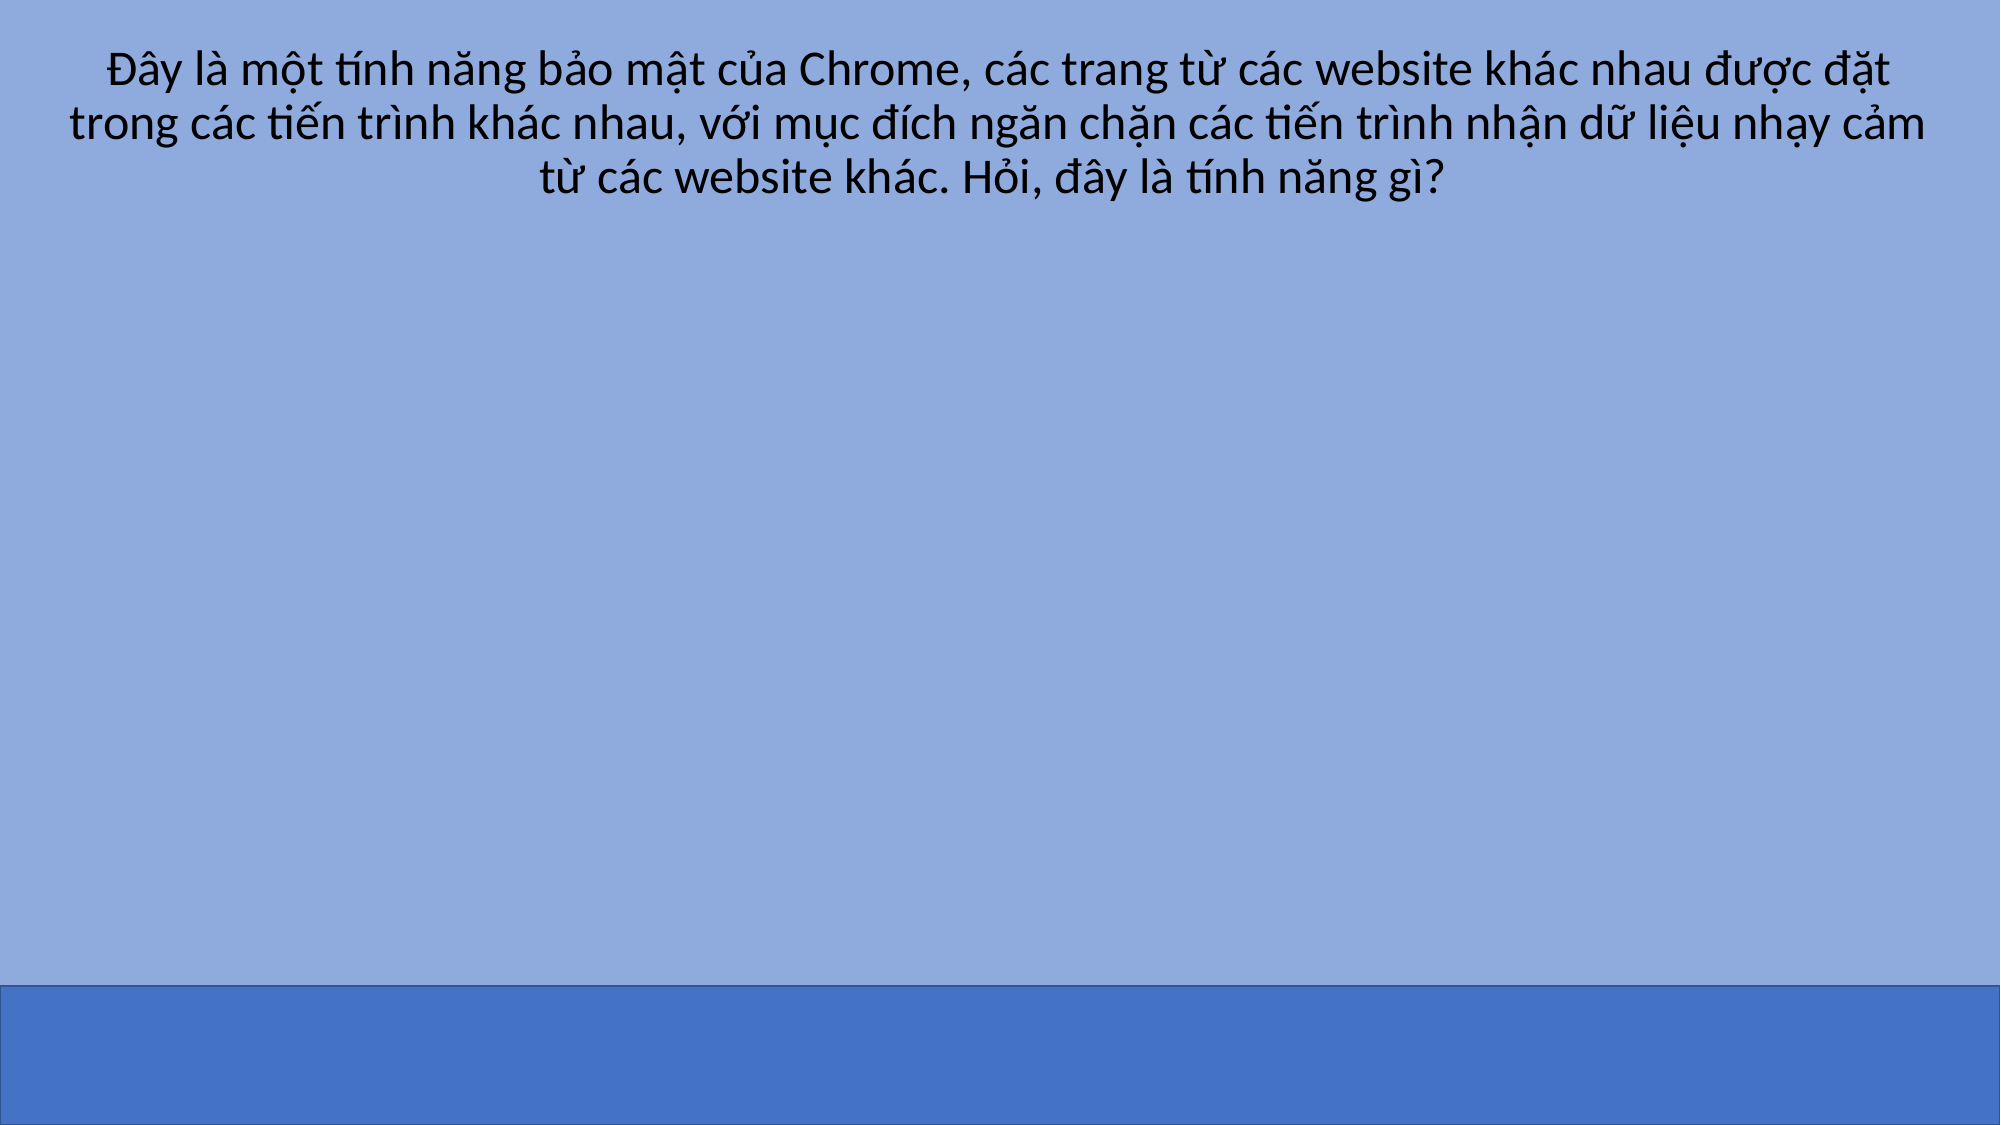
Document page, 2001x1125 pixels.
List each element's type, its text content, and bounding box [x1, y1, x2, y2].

subtitle Đây là một tính năng bảo mật của Chrome, các trang từ các website khác nhau được đặt trong các tiến trình khác nhau, với mục đích ngăn chặn các tiến trình nhận dữ liệu nhạy cảm từ các website khác. Hỏi, đây là tính năng gì? [45, 34, 1953, 863]
text_box [0, 985, 2000, 1125]
